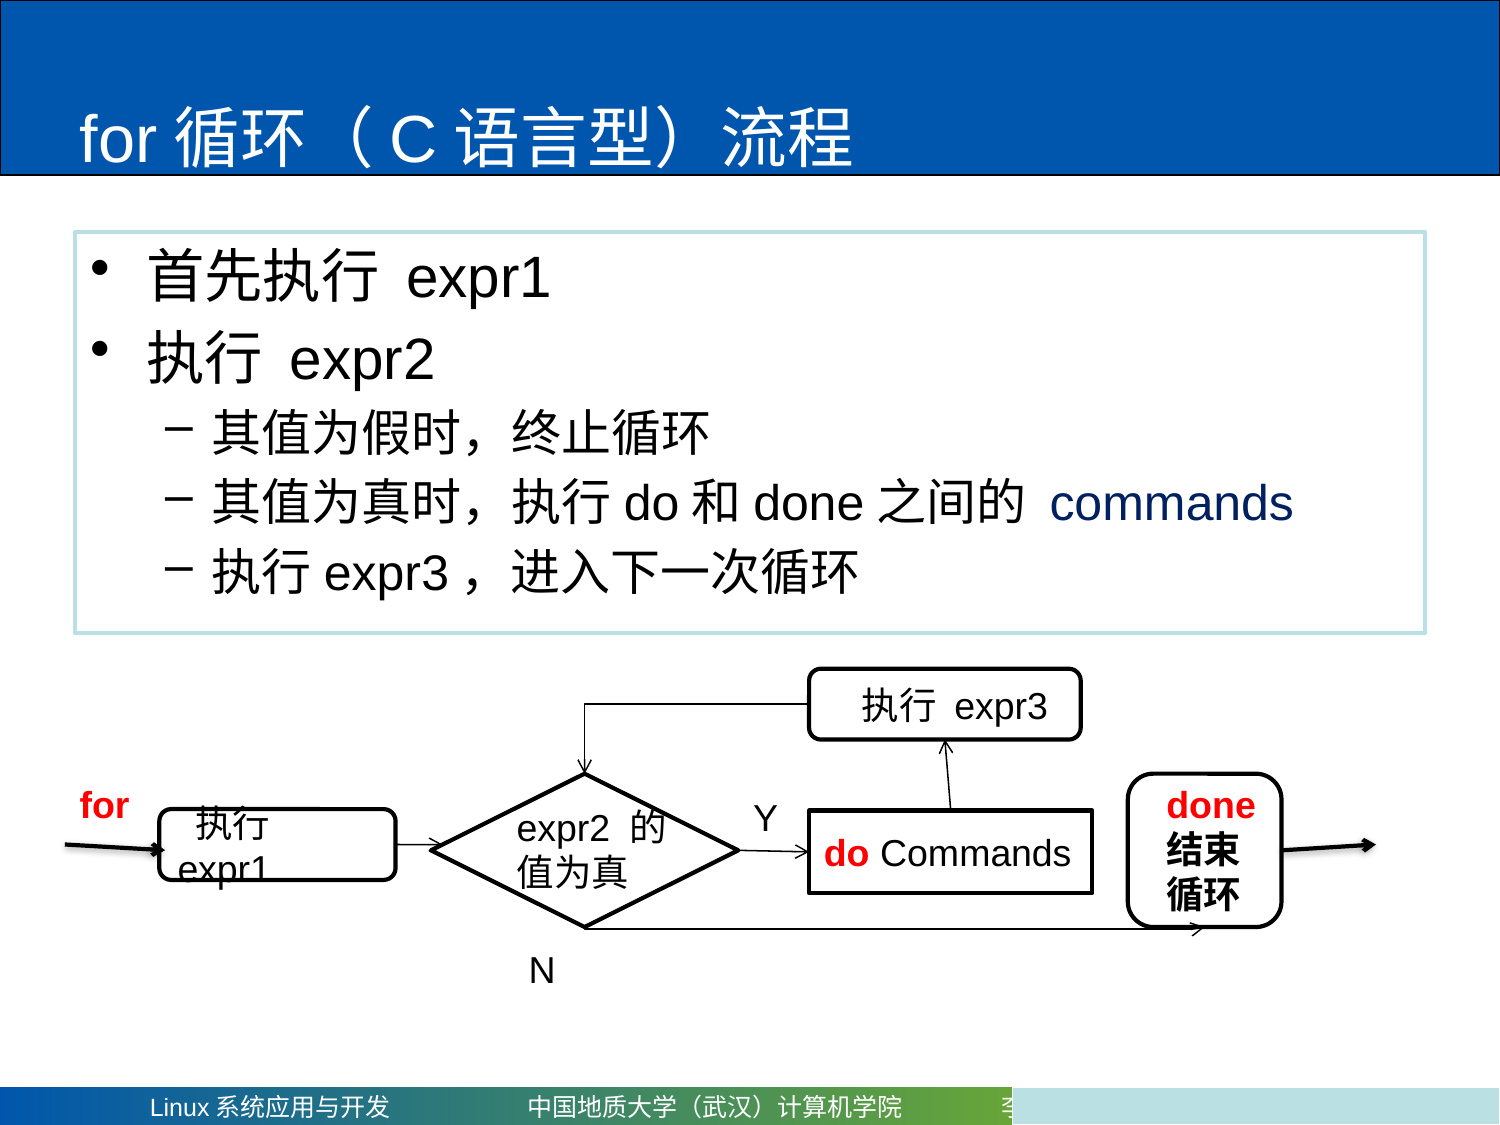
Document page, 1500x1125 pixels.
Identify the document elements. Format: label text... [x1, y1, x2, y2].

text_box N [513, 938, 573, 999]
text_box 执行 expr3 [806, 666, 889, 742]
text_box Y [738, 786, 798, 847]
title for循环（C语言型）流程 [64, 42, 1415, 230]
text_box [533, 774, 637, 797]
text_box for [64, 773, 148, 834]
text_box [429, 813, 501, 888]
text_box 执行 expr3 [900, 666, 1083, 742]
footer [900, 1023, 1247, 1099]
text_box [1199, 924, 1272, 930]
list 首先执行 expr1 执行 expr2 其值为假时，终止循环 其值为真时，执行do和done之间的 commands 执行expr3，进入下一次循环 [73, 230, 1427, 635]
text_box [1125, 771, 1265, 928]
text_box expr2 的值为真 [501, 797, 691, 902]
text_box do Commands [900, 808, 1094, 895]
text_box do Commands [807, 808, 889, 895]
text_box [584, 703, 810, 774]
text_box done结束循环 [1151, 773, 1294, 924]
text_box [691, 824, 739, 877]
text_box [1281, 844, 1377, 851]
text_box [911, 771, 984, 779]
footer [360, 1023, 889, 1099]
text_box [529, 902, 640, 929]
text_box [64, 844, 166, 851]
text_box 执行 expr1 [157, 806, 398, 883]
